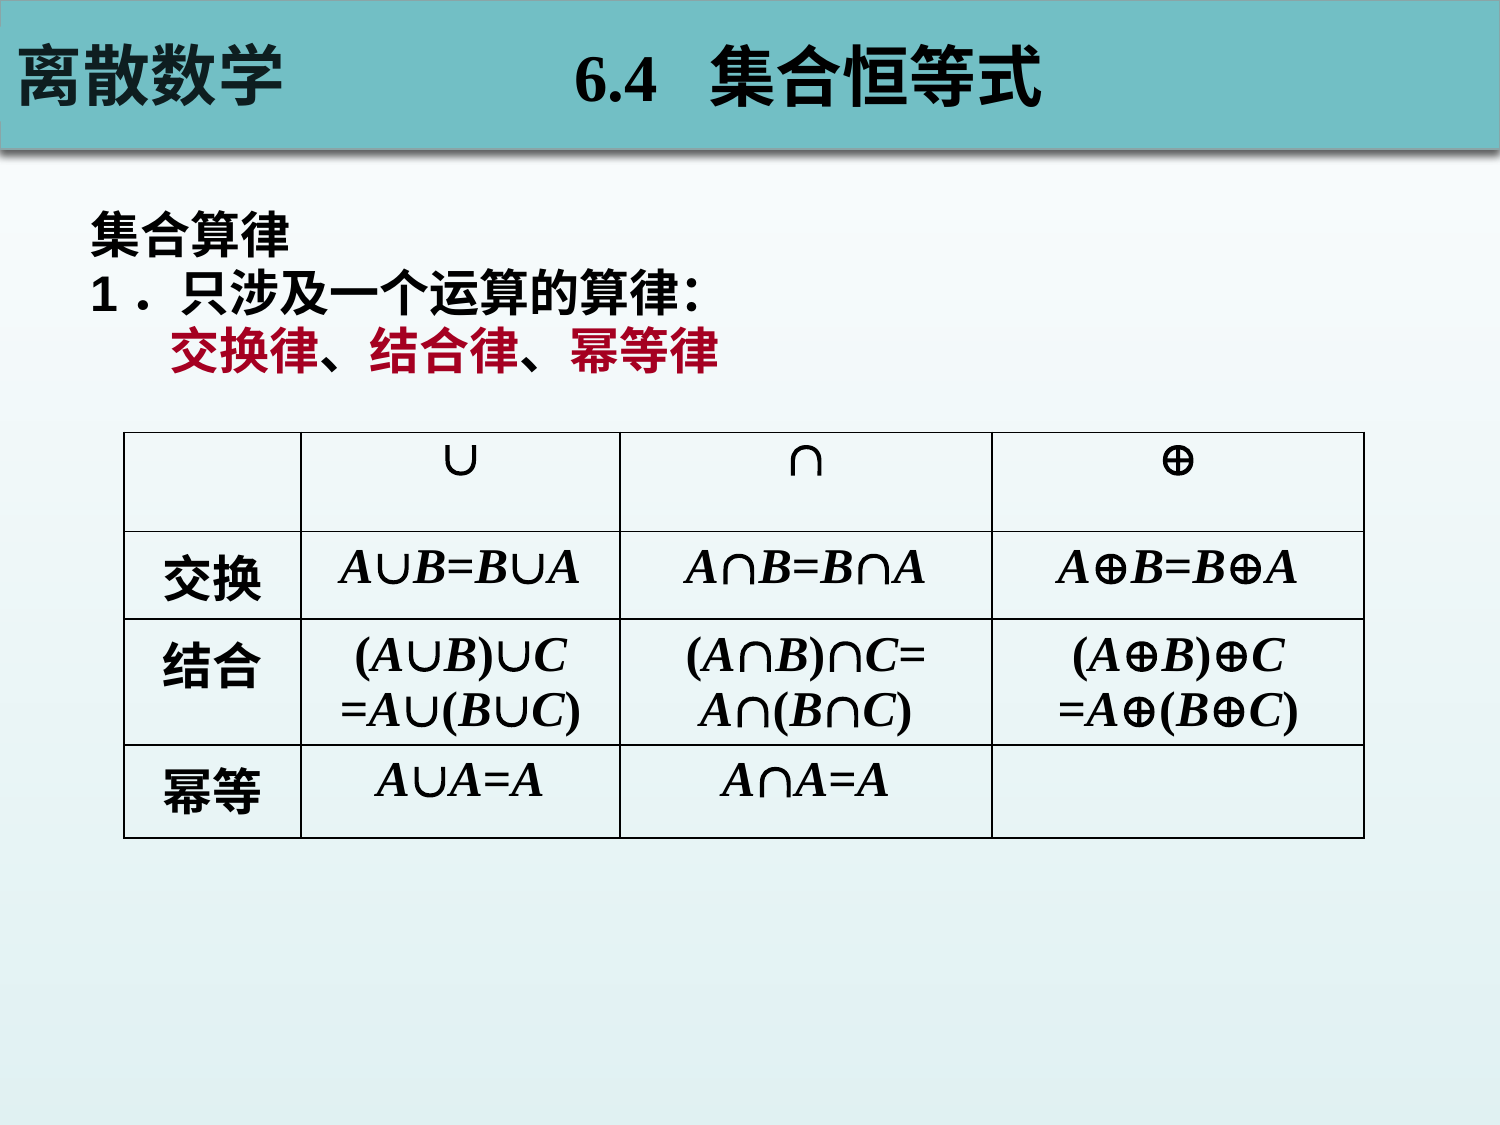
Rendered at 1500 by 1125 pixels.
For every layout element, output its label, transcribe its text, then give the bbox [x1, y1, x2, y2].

table_cell AA=A [302, 746, 619, 837]
table_cell AB=BA [621, 532, 991, 618]
table_cell 结合 [125, 620, 300, 744]
table_cell (AB)C =A(BC) [302, 620, 619, 744]
list 集合算律 1．只涉及一个运算的算律： 交换律、结合律、幂等律 [75, 208, 1425, 398]
table_header [125, 433, 300, 531]
table_cell [993, 746, 1363, 837]
table_cell 幂等 [125, 746, 300, 837]
table_cell AB=BA [302, 532, 619, 618]
table_cell AA=A [621, 746, 991, 837]
table_cell (AB)C= A(BC) [621, 620, 991, 744]
table_header  [621, 433, 991, 531]
table_cell AB=BA [993, 532, 1363, 618]
title 6.4 集合恒等式 [306, 40, 1311, 109]
table_header  [302, 433, 619, 531]
table_cell 交换 [125, 532, 300, 618]
table_cell (AB)C =A(BC) [993, 620, 1363, 744]
table_header  [993, 433, 1363, 531]
